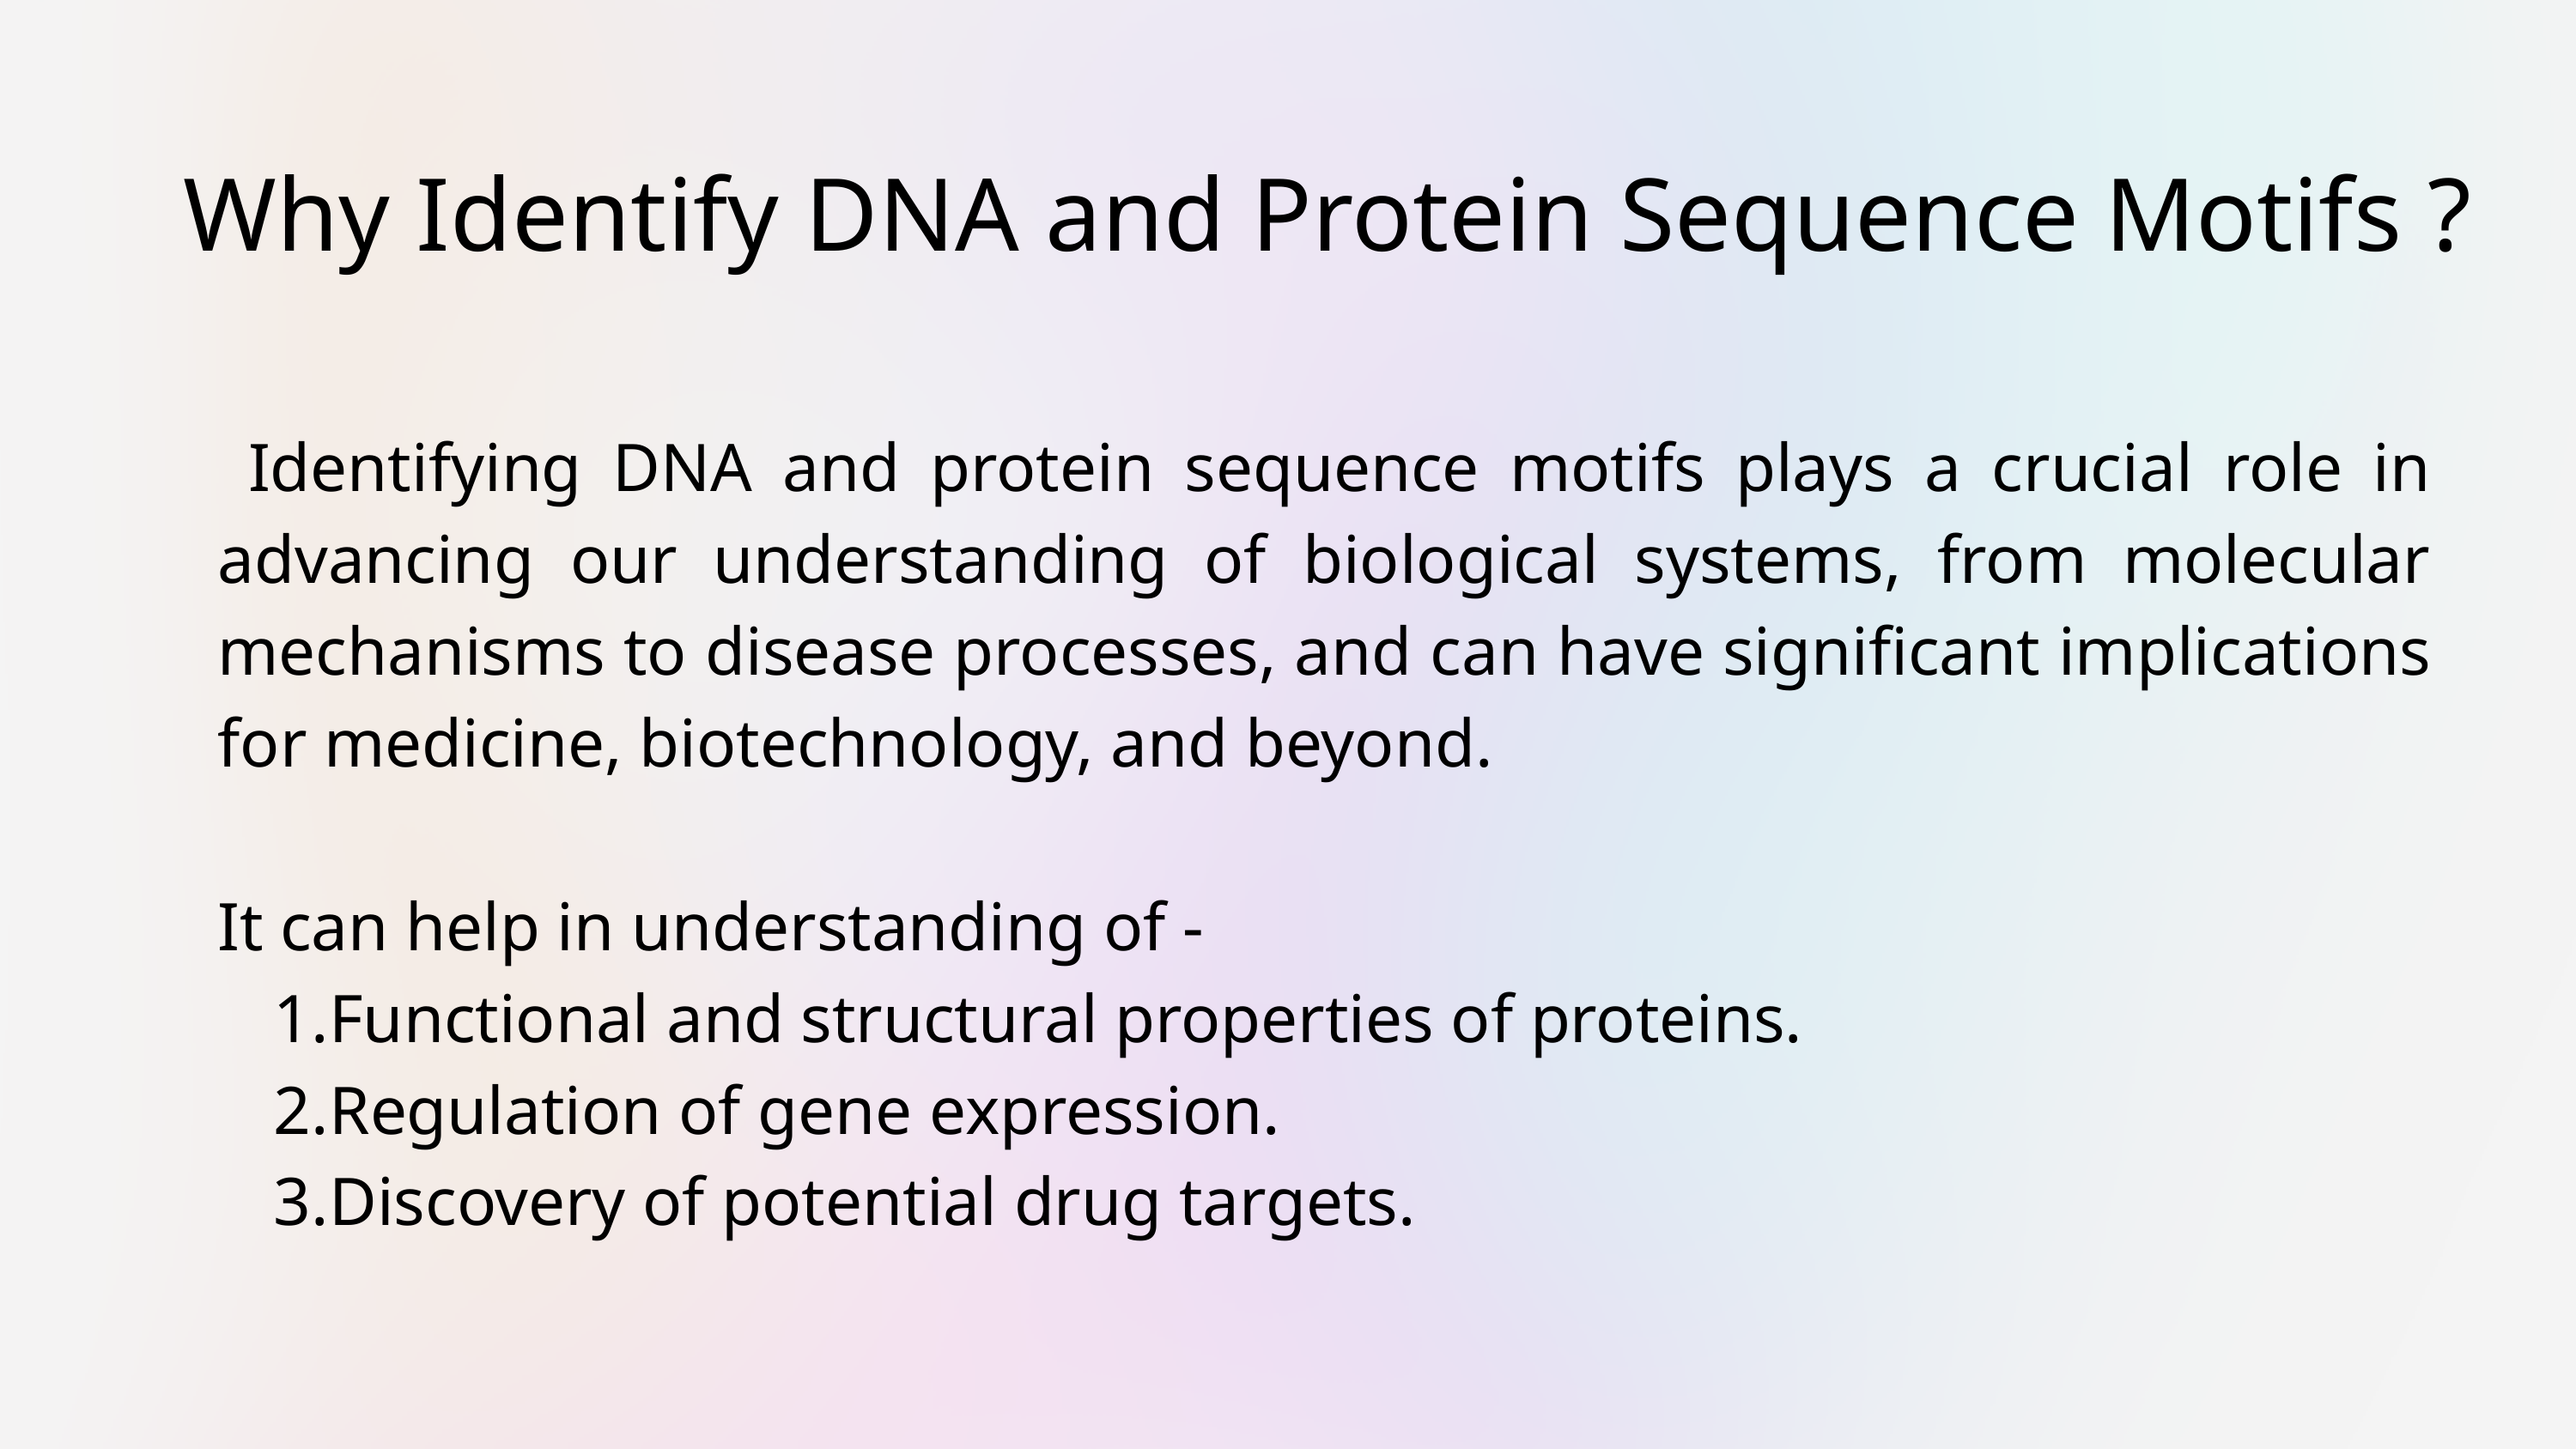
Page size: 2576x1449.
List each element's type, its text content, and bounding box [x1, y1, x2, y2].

text_box Why Identify DNA and Protein Sequence Motifs ? [169, 130, 2487, 271]
text_box Identifying DNA and protein sequence motifs plays a crucial role in advancing our understanding of biological systems, from molecular mechanisms to disease processes, and can have significant implications for medicine, biotechnology, and beyond. It can help in understanding of - Functional and structural properties of proteins. Regulation of gene expression. Discovery of potential drug targets. [217, 413, 2432, 1331]
text_box [0, 0, 2576, 1449]
